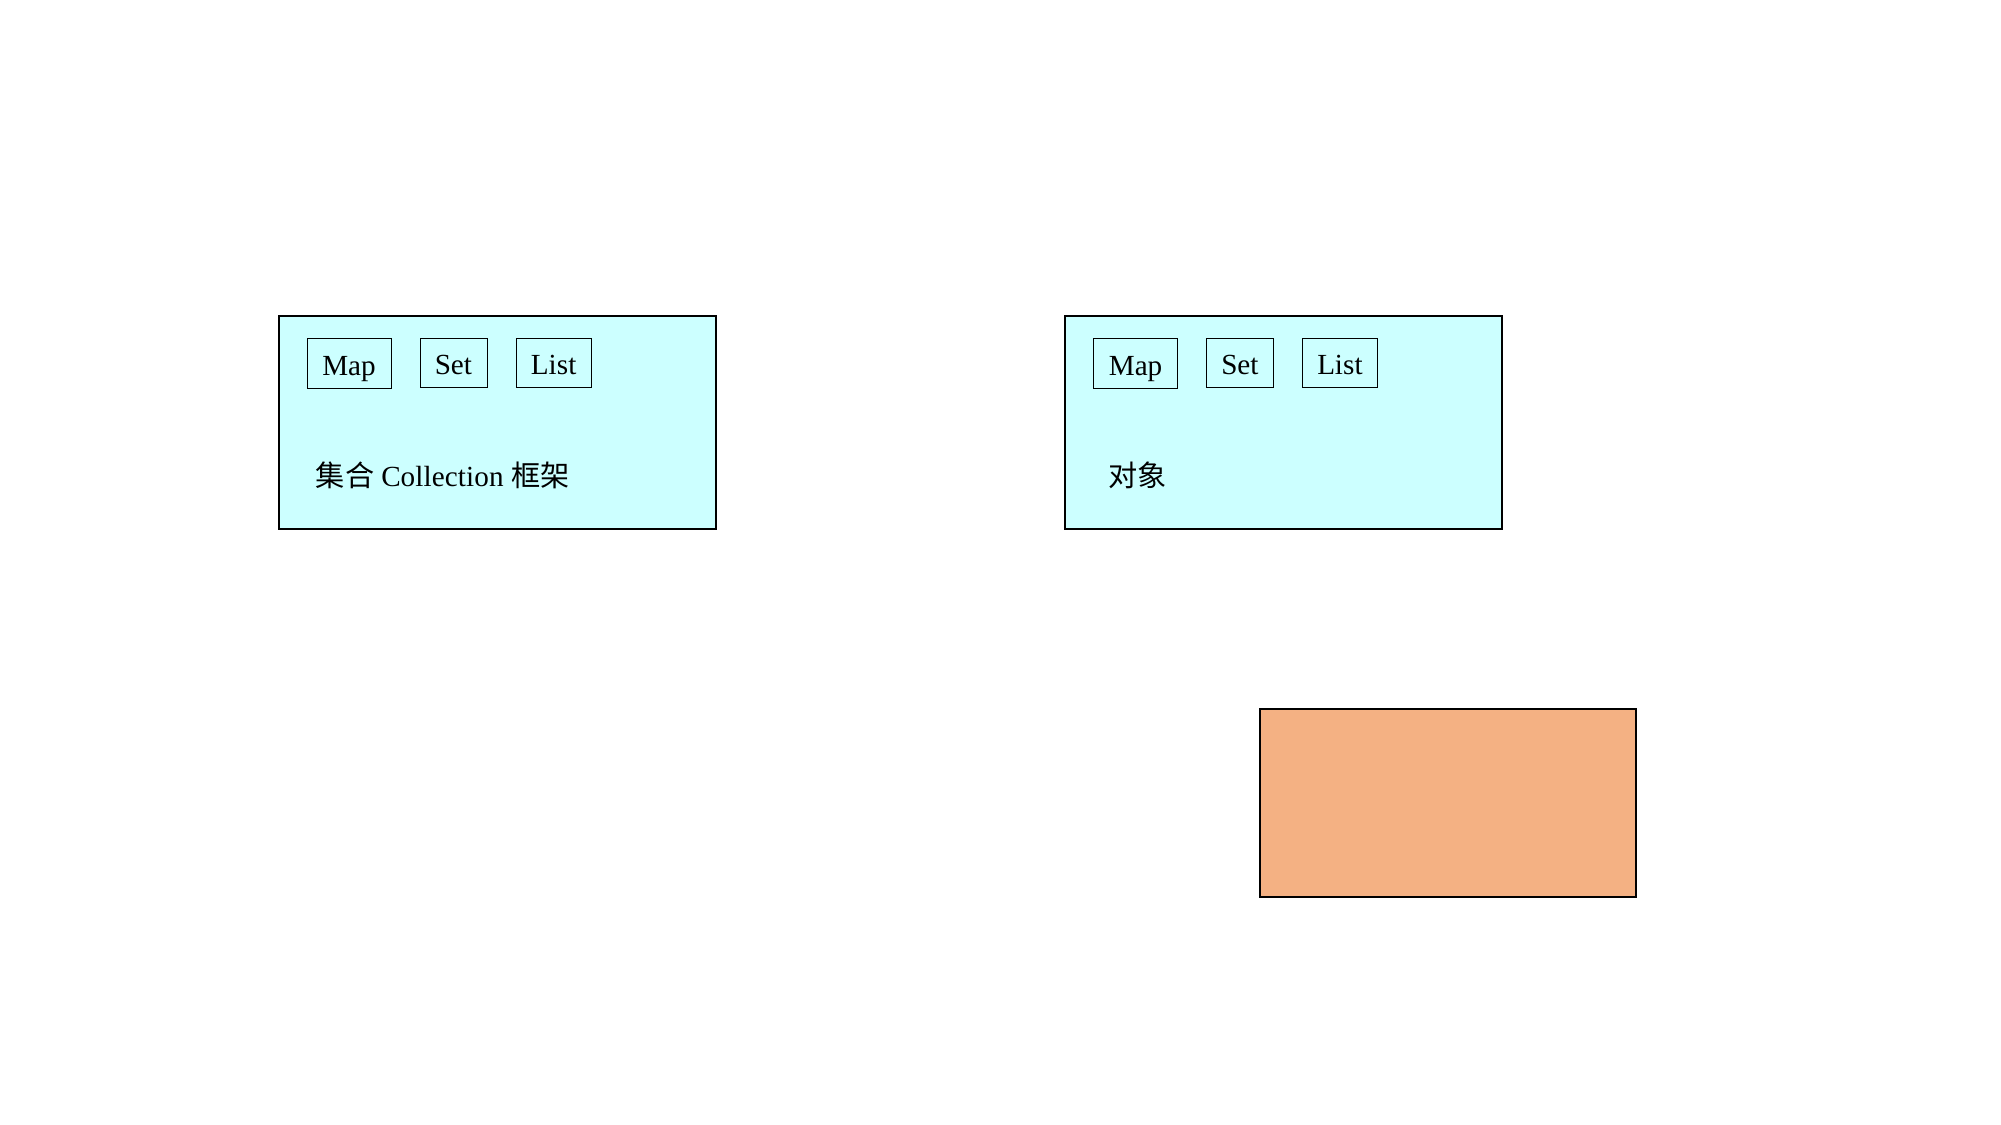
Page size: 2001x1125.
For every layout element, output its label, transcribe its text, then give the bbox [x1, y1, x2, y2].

text_box Set [1206, 338, 1274, 388]
text_box [1259, 708, 1637, 898]
text_box 集合Collection框架 [301, 449, 585, 500]
text_box Map [1093, 338, 1178, 389]
text_box [1064, 315, 1503, 530]
text_box List [1302, 338, 1378, 388]
text_box List [516, 338, 592, 388]
text_box Set [420, 338, 488, 388]
text_box 对象 [1093, 449, 1183, 500]
text_box [278, 315, 717, 530]
text_box Map [307, 338, 392, 389]
